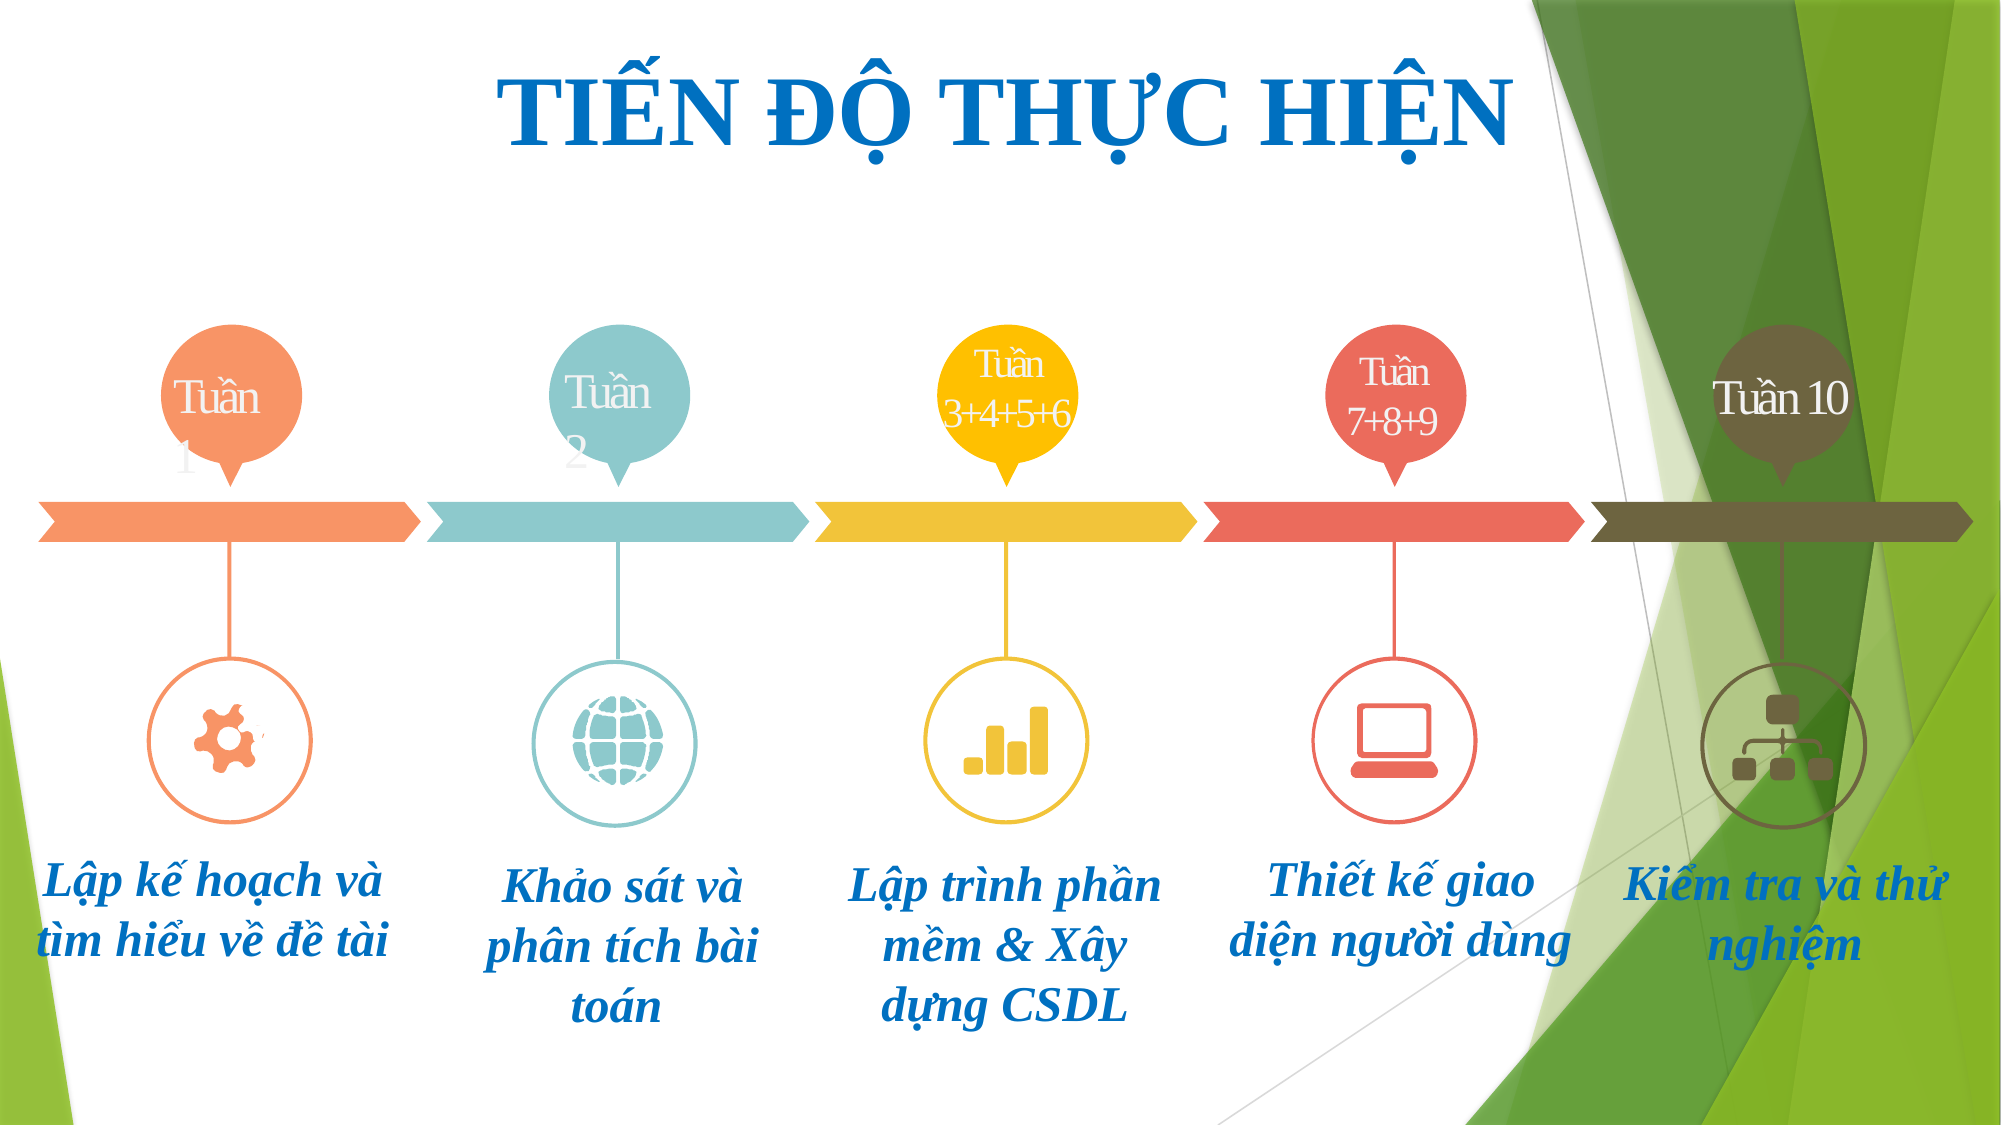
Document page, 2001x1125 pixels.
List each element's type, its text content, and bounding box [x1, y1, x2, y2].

text_box TIẾN ĐỘ THỰC HIỆN [481, 38, 1532, 173]
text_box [0, 324, 1981, 1040]
